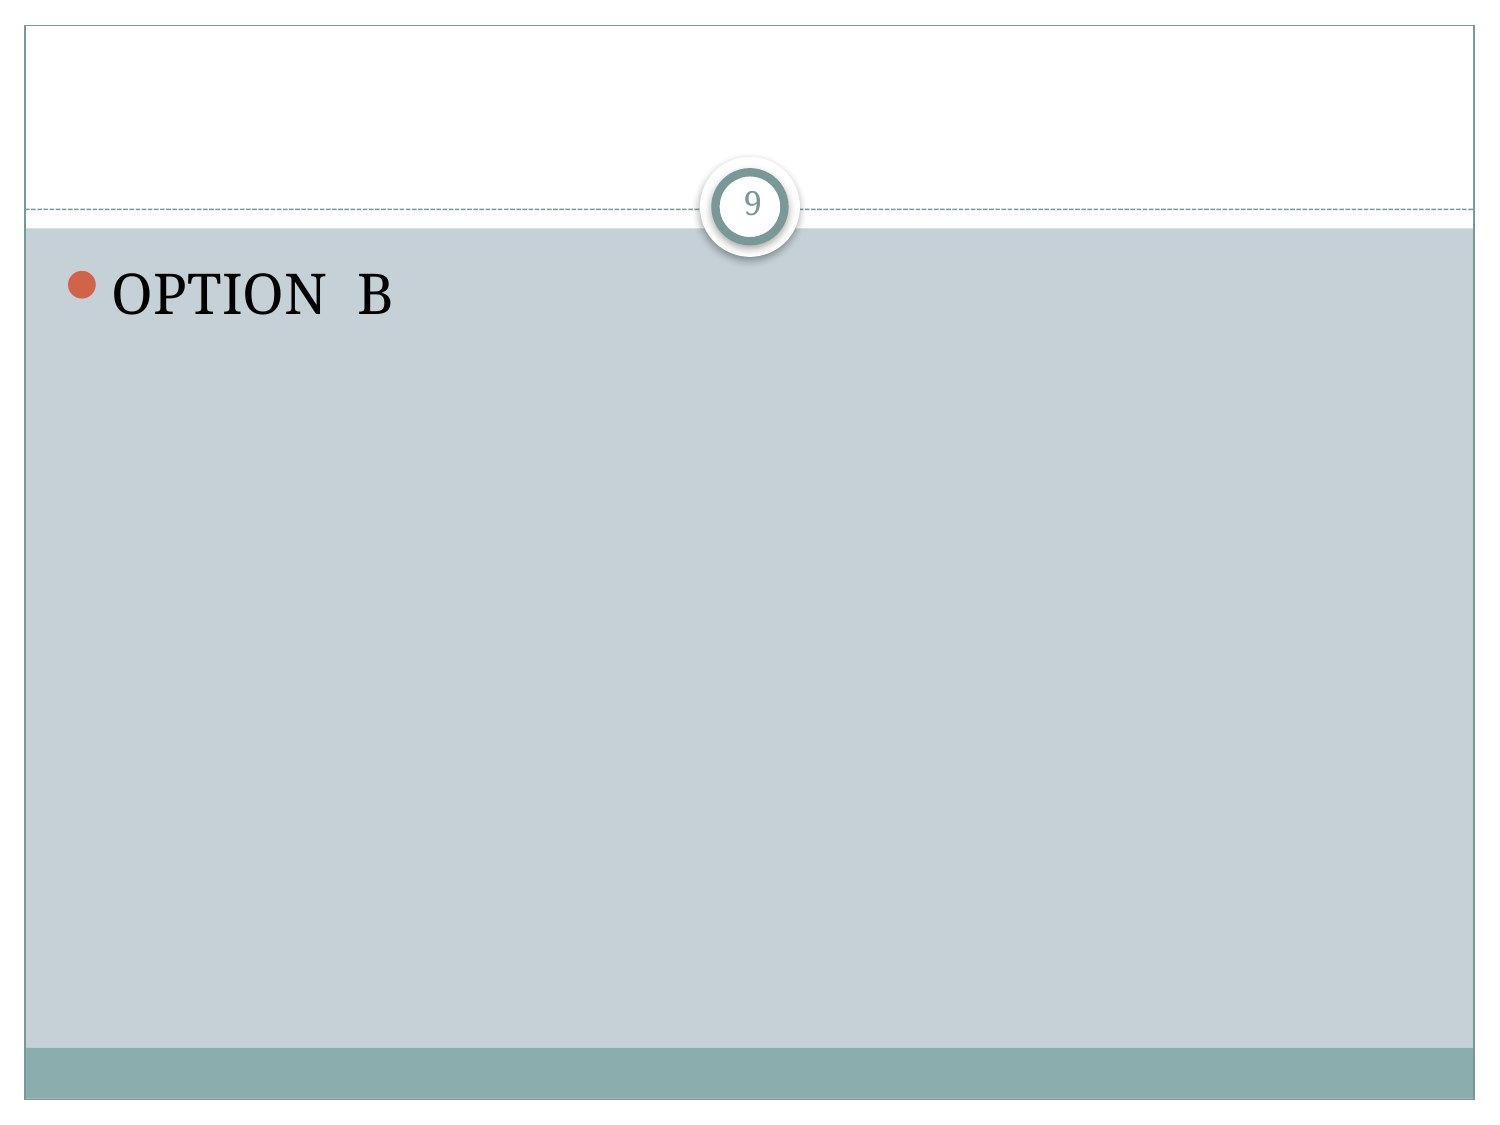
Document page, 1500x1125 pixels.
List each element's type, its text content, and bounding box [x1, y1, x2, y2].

slide_number 9 [715, 168, 791, 241]
list OPTION B [49, 250, 1445, 1001]
